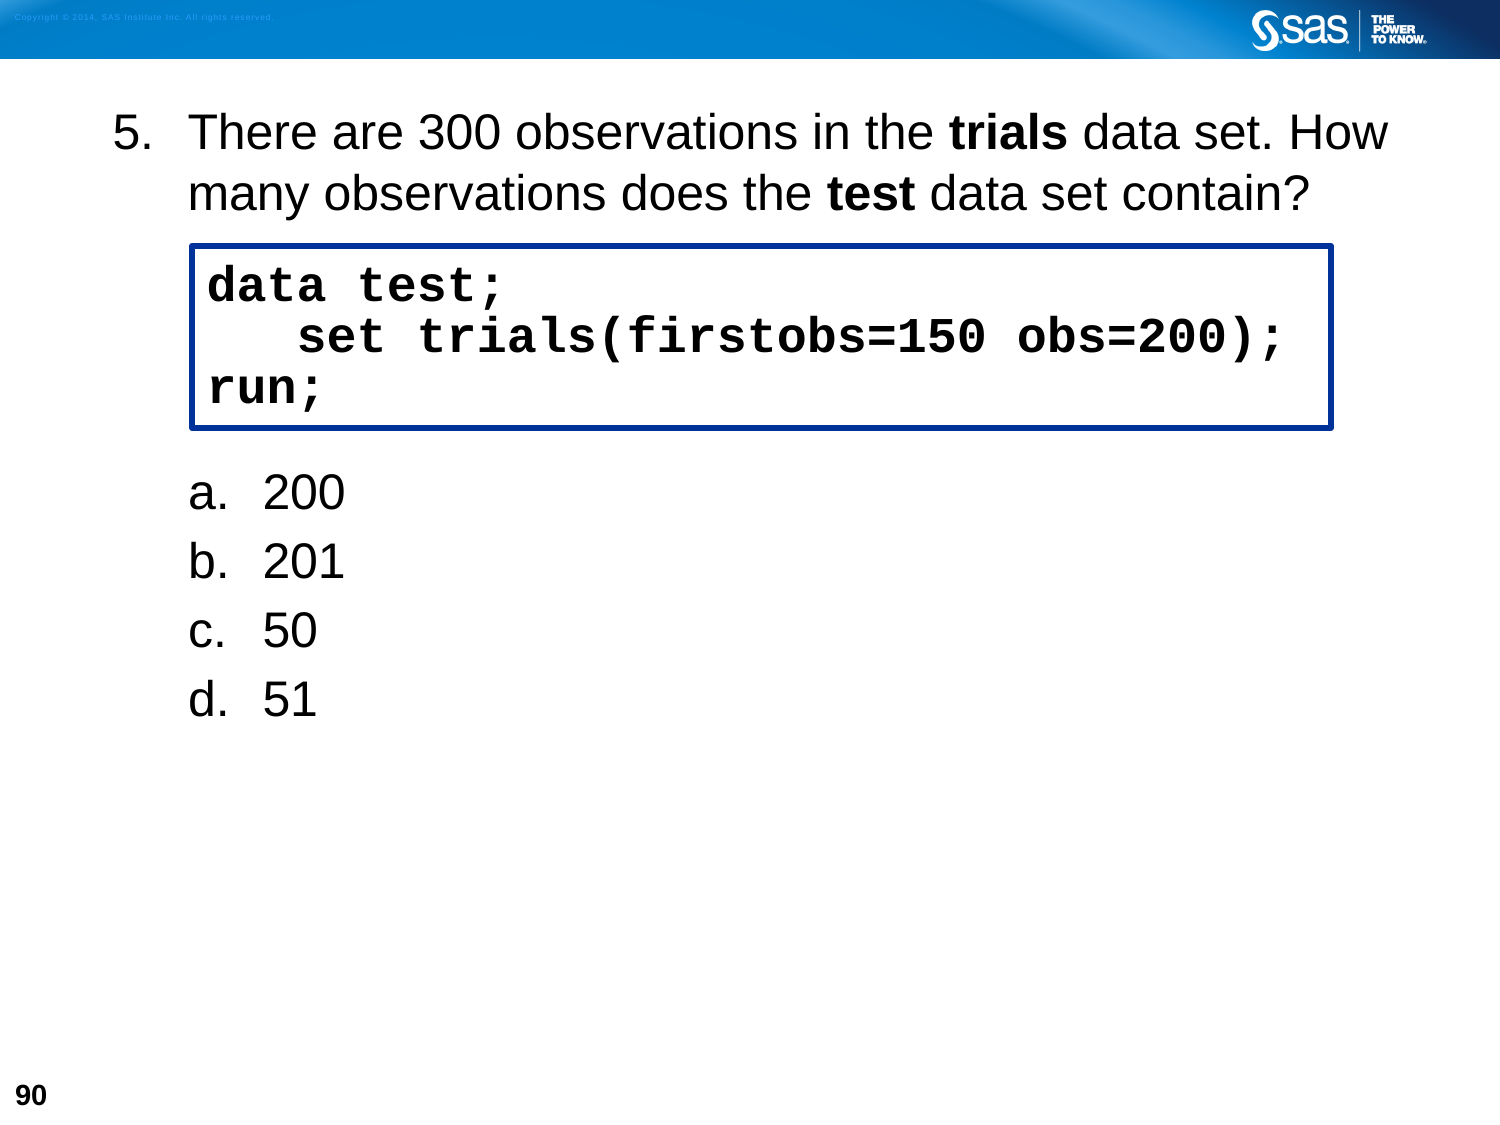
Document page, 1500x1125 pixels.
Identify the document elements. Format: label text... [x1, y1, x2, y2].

picture [0, 0, 1500, 59]
list There are 300 observations in the trials data set. How many observations does the test data set contain? 200 201 50 51 [112, 99, 1400, 800]
text_box data test; set trials(firstobs=150 obs=200); run; [192, 245, 1331, 428]
